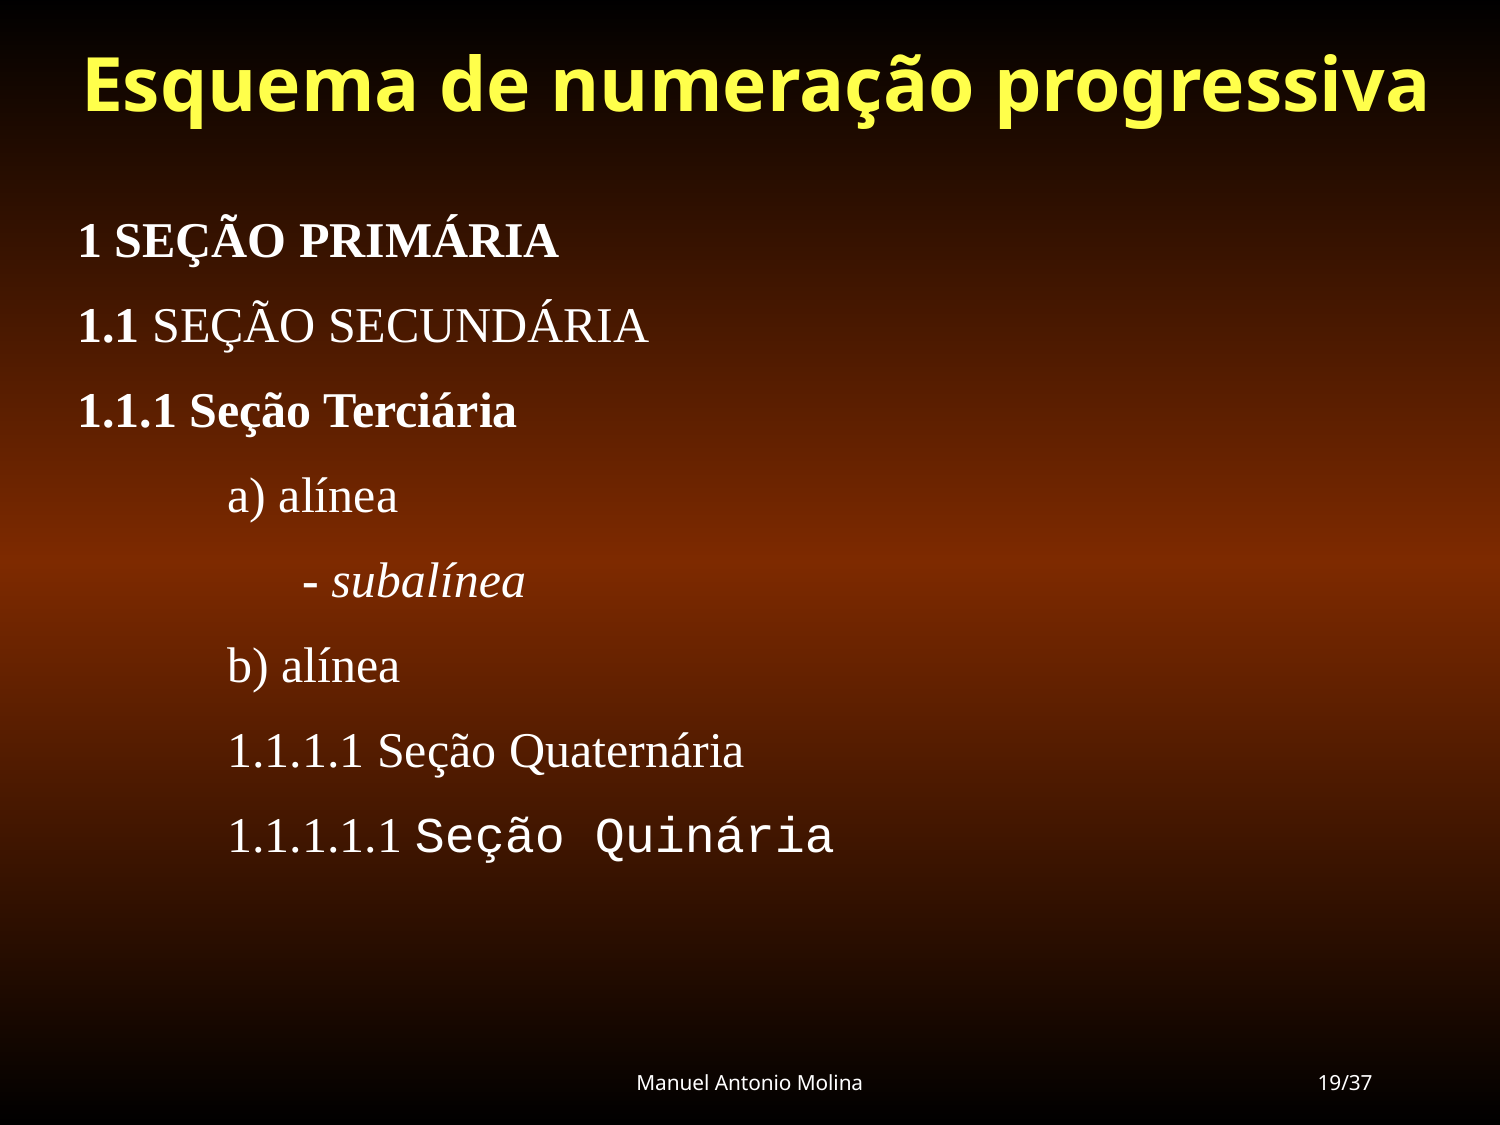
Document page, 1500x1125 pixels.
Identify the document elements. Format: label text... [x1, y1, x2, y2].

text_box 1 SEÇÃO PRIMÁRIA 1.1 SEÇÃO SECUNDÁRIA 1.1.1 Seção Terciária a) alínea - subalínea b) alínea 1.1.1.1 Seção Quaternária 1.1.1.1.1 Seção Quinária [62, 199, 1438, 955]
footer Manuel Antonio Molina [512, 1062, 988, 1101]
title Esquema de numeração progressiva [49, 37, 1463, 126]
slide_number 19/37 [1074, 1062, 1388, 1101]
